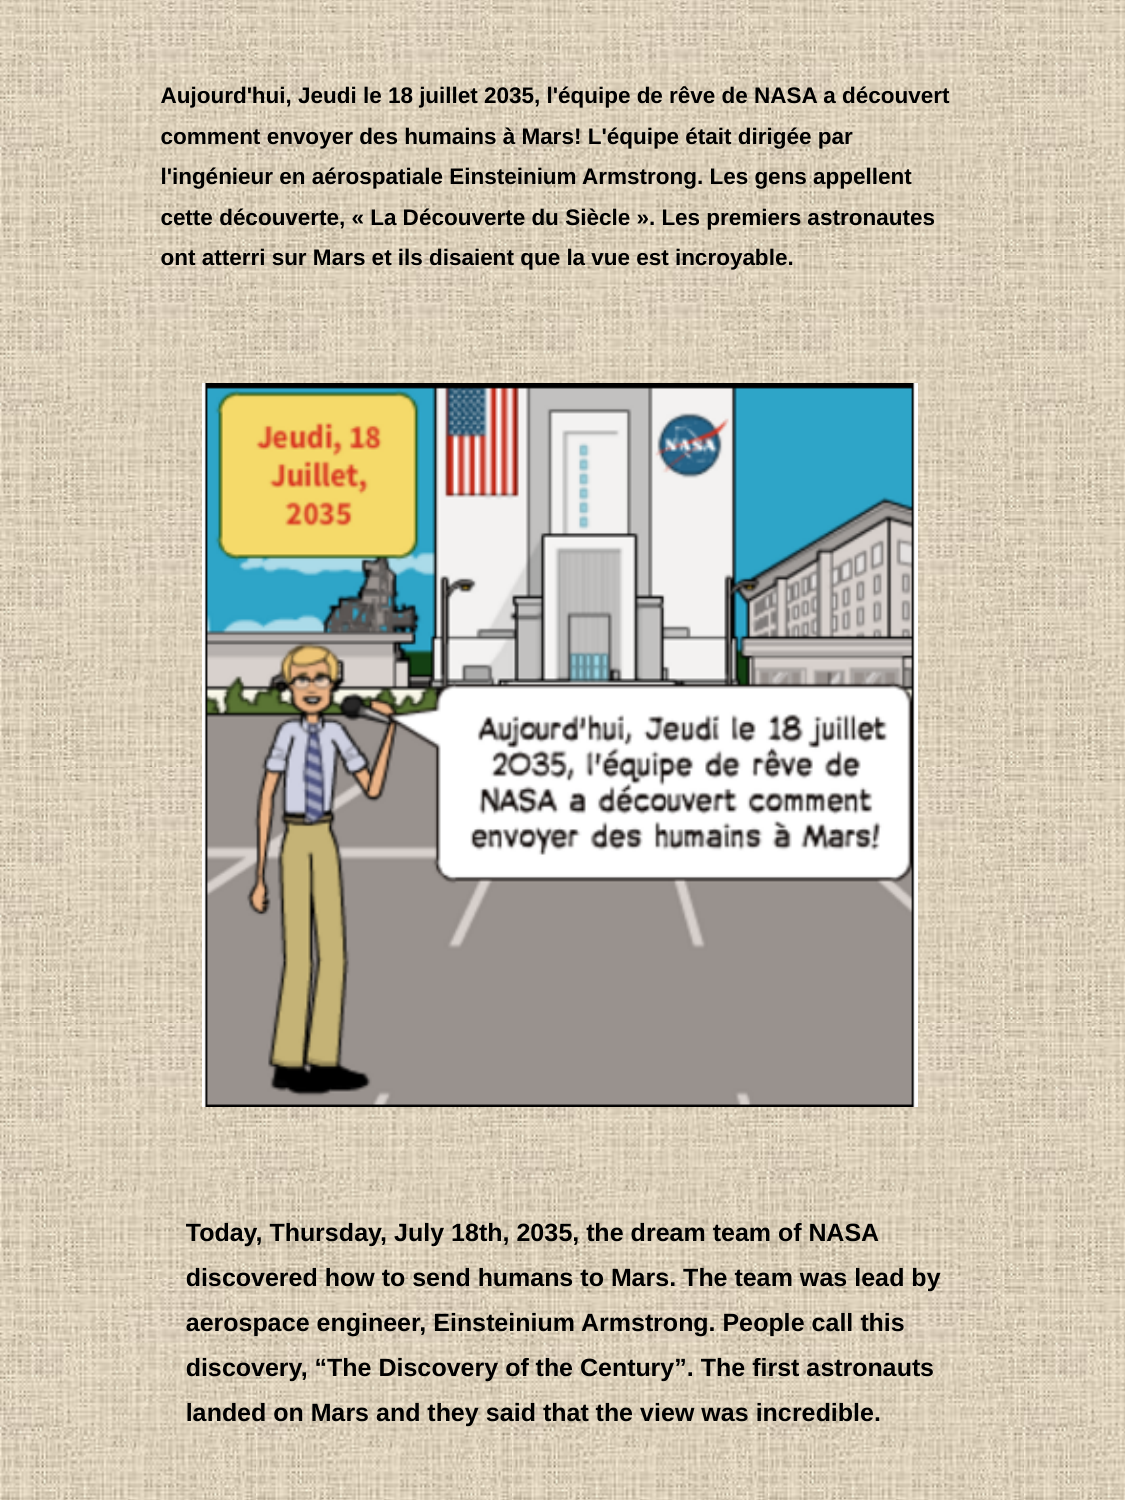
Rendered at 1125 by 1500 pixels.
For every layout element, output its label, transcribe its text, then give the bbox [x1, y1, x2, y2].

picture [0, 0, 1125, 1500]
subtitle Aujourd'hui, Jeudi le 18 juillet 2035, l'équipe de rêve de NASA a découvert comment envoyer des humains à Mars! L'équipe était dirigée par l'ingénieur en aérospatiale Einsteinium Armstrong. Les gens appellent cette découverte, « La Découverte du Siècle ». Les premiers astronautes ont atterri sur Mars et ils disaient que la vue est incroyable. [145, 60, 973, 384]
text_box Today, Thursday, July 18th, 2035, the dream team of NASA discovered how to send humans to Mars. The team was lead by aerospace engineer, Einsteinium Armstrong. People call this discovery, “The Discovery of the Century”. The first astronauts landed on Mars and they said that the view was incredible. [171, 1194, 985, 1434]
